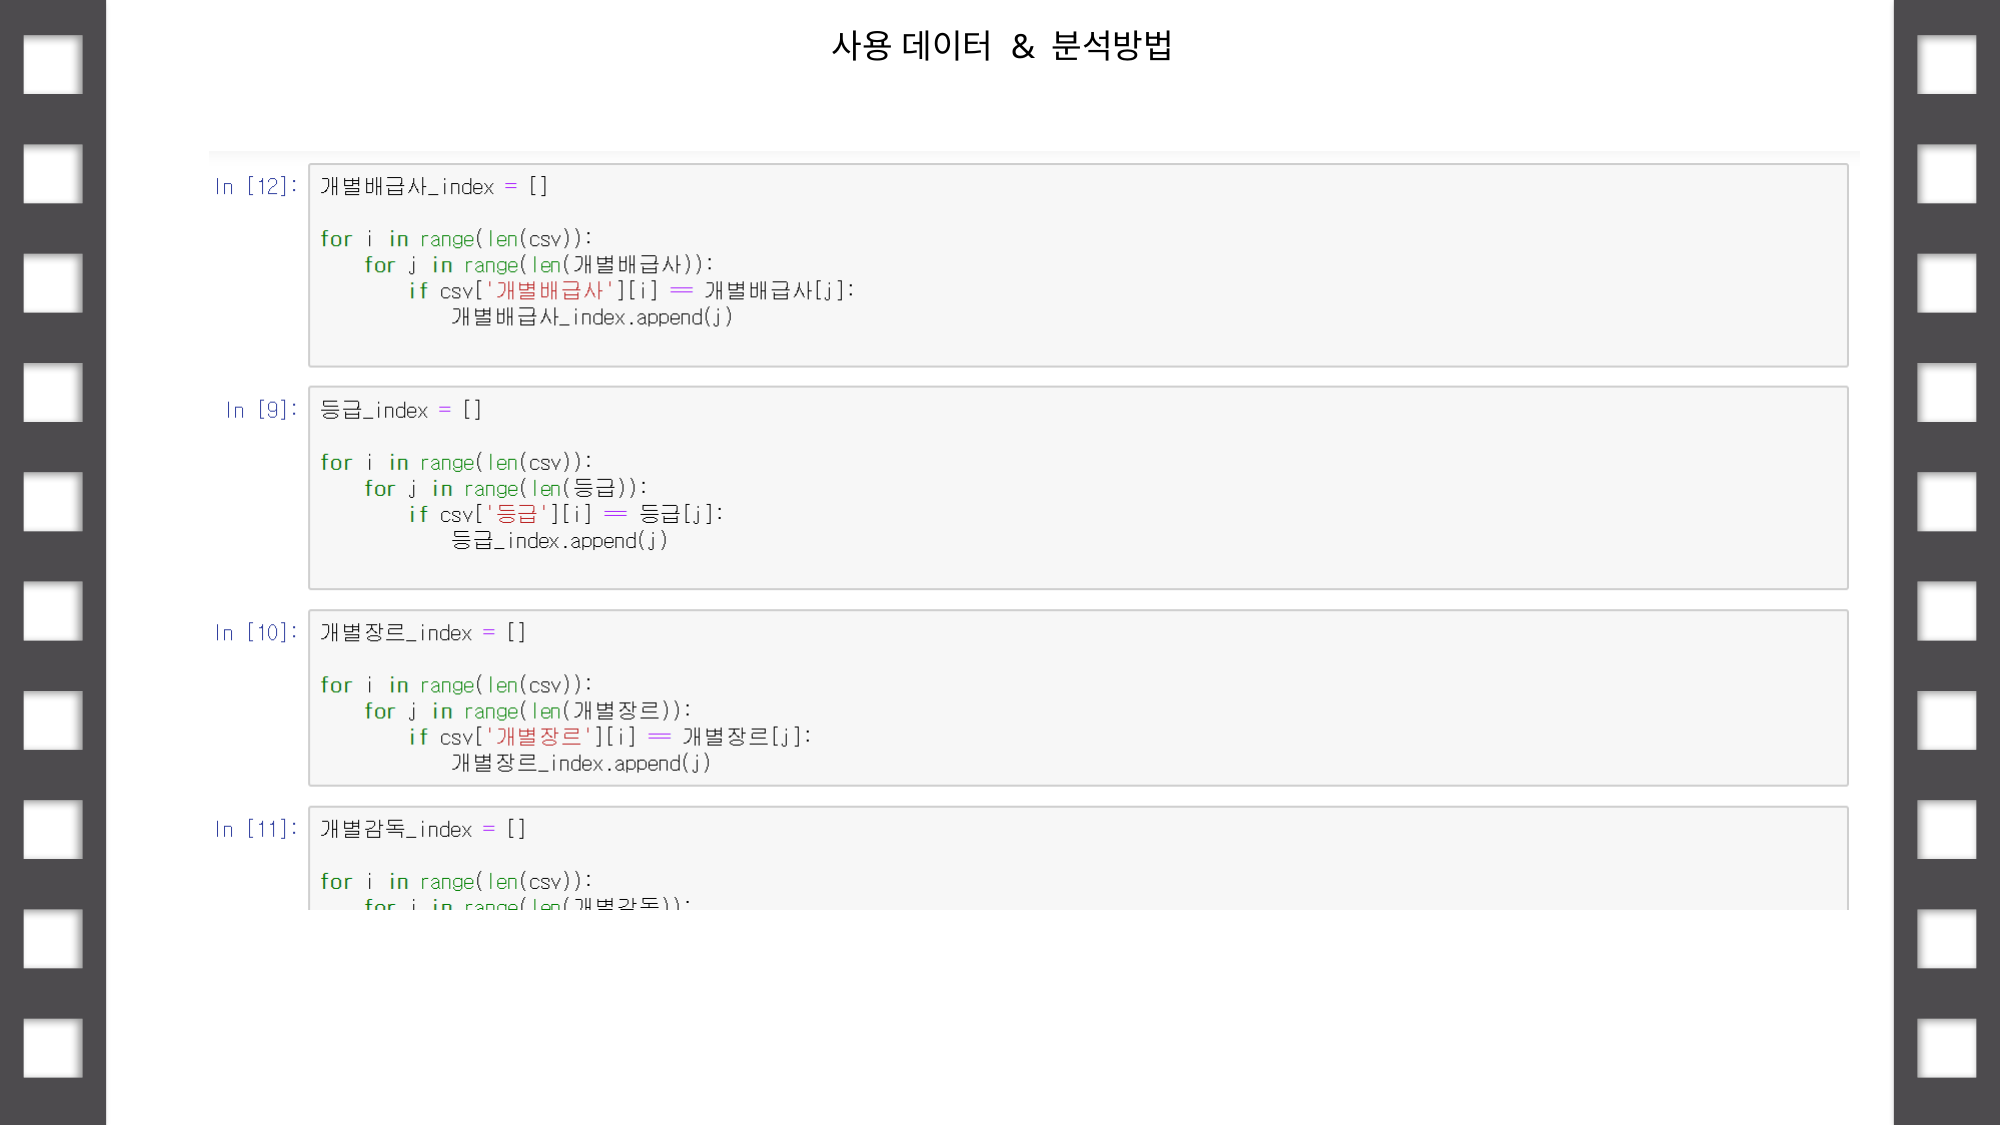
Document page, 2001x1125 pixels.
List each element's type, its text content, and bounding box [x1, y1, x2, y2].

picture [209, 151, 1860, 910]
text_box [0, 0, 107, 1125]
text_box [1893, 0, 2000, 1125]
text_box 사용 데이터 & 분석방법 [185, 0, 1821, 102]
